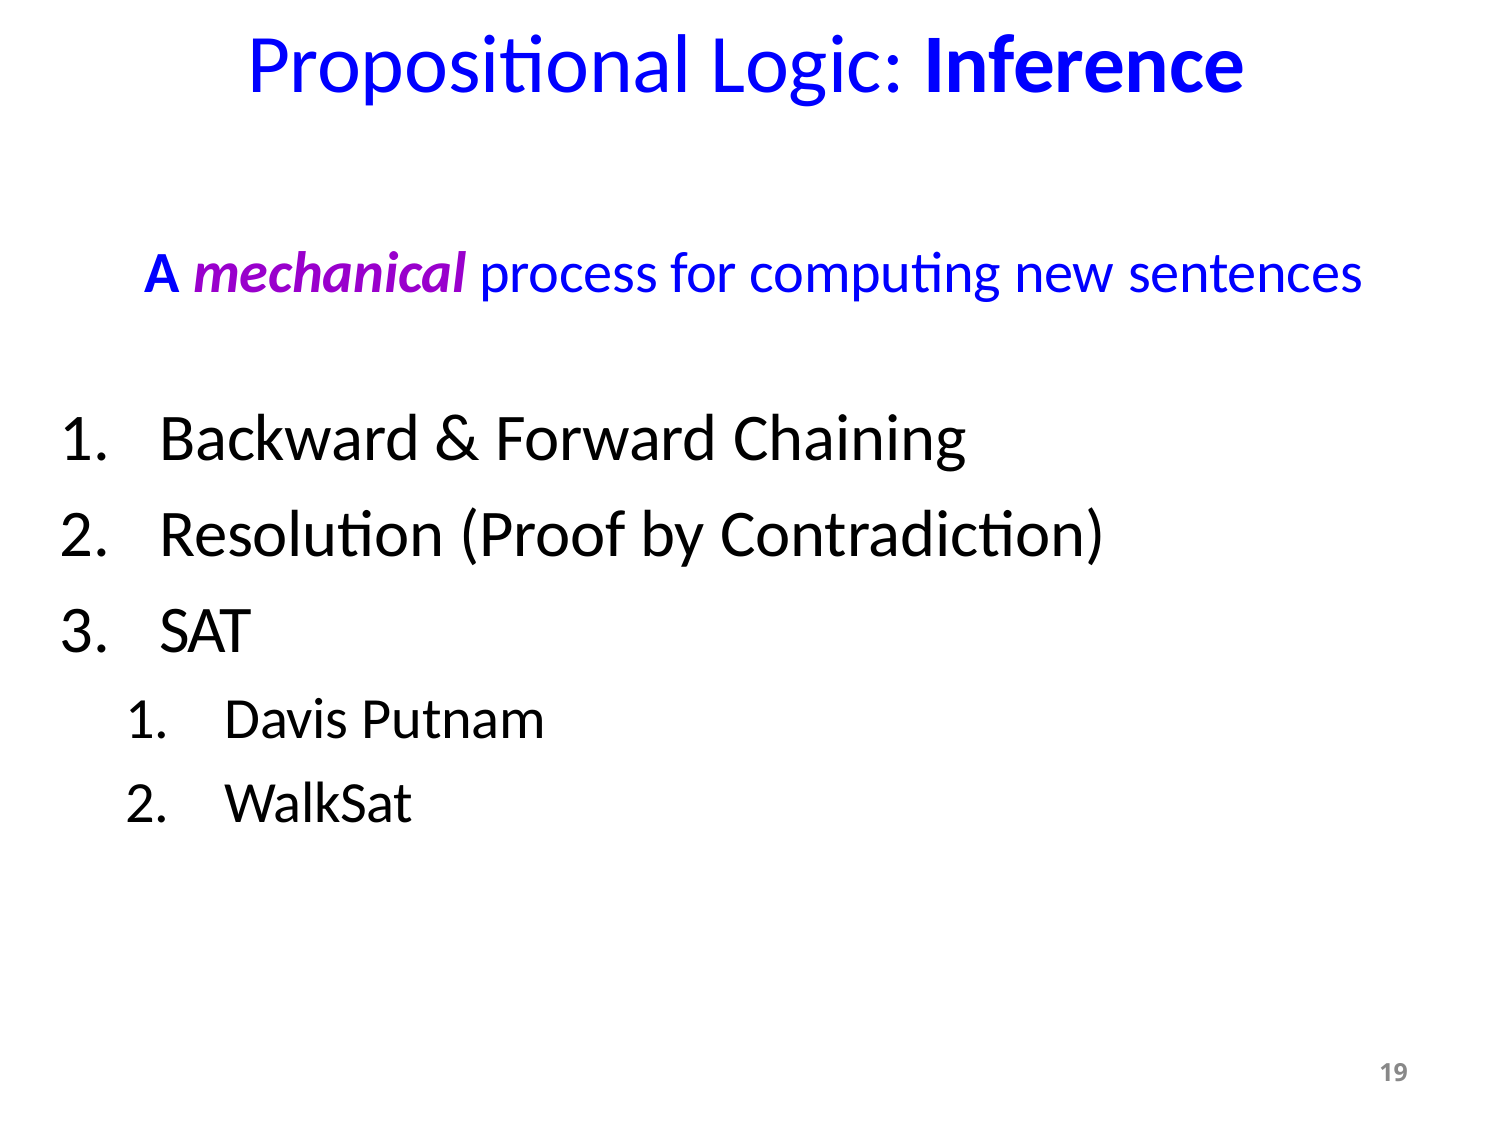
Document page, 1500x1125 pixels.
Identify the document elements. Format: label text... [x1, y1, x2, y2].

text_box A mechanical process for computing new sentences Backward & Forward Chaining Resolution (Proof by Contradiction) SAT Davis Putnam WalkSat [57, 232, 1376, 835]
slide_number 19 [1373, 1051, 1417, 1125]
title Propositional Logic: Inference [245, 7, 1255, 198]
